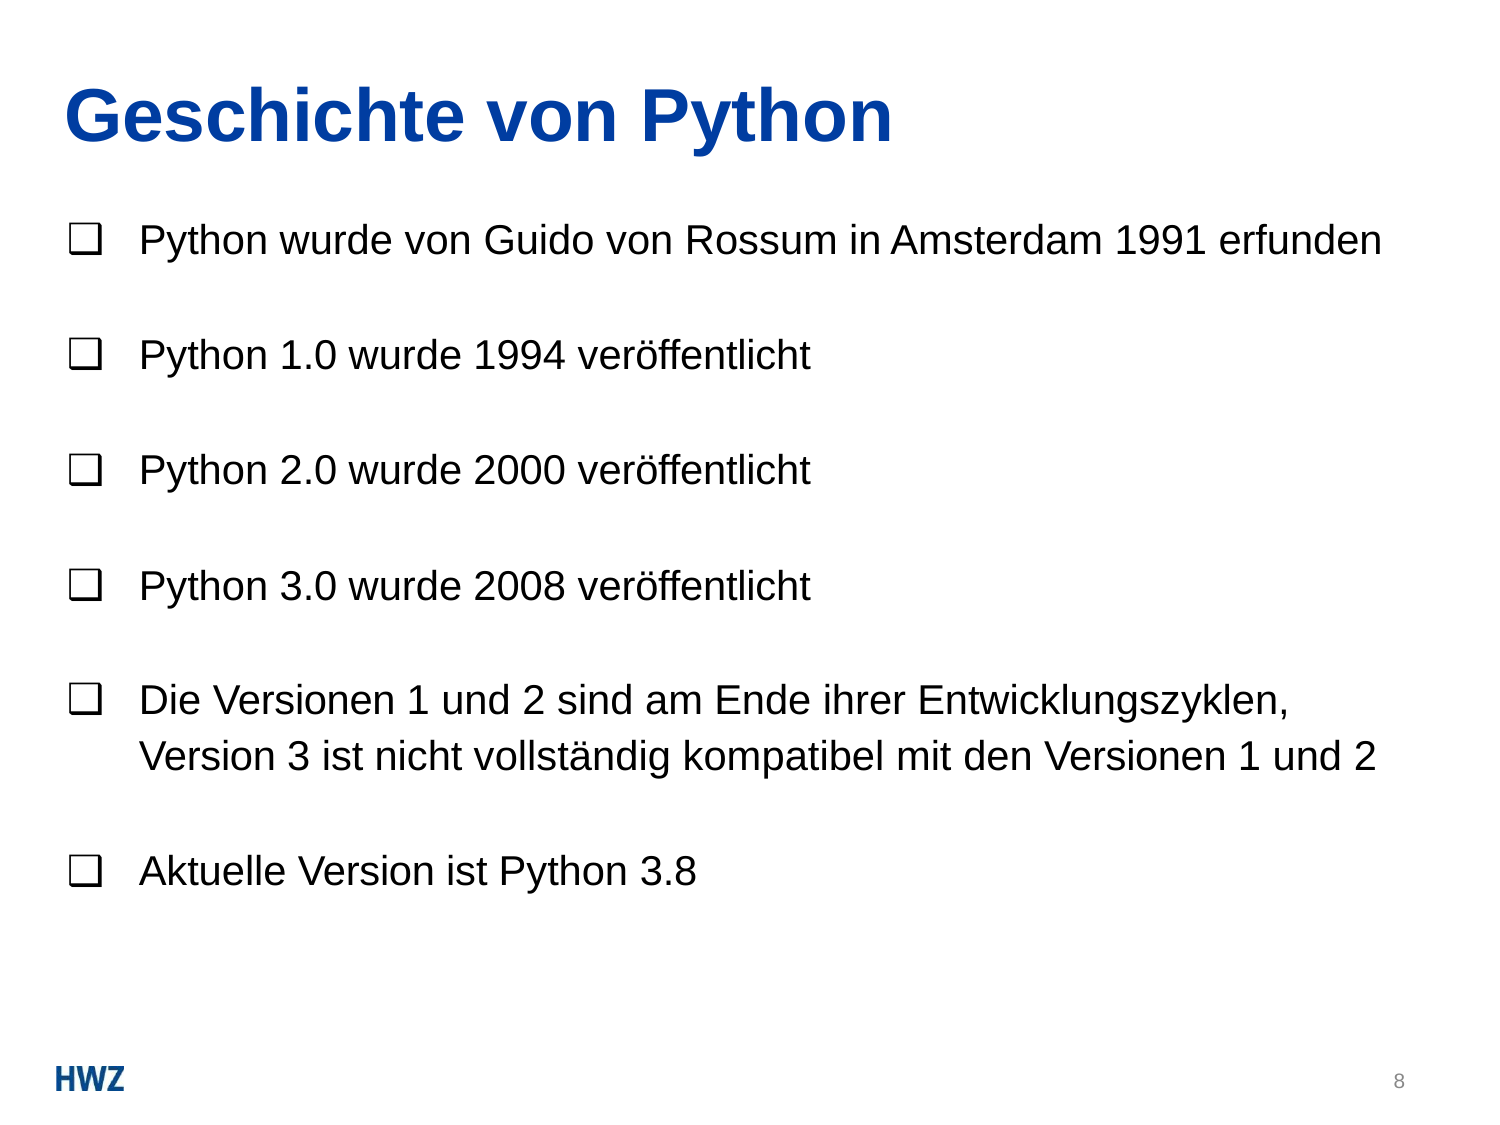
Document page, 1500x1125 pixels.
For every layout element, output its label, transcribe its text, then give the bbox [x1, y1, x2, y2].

text_box Python wurde von Guido von Rossum in Amsterdam 1991 erfunden Python 1.0 wurde 1994 veröffentlicht Python 2.0 wurde 2000 veröffentlicht Python 3.0 wurde 2008 veröffentlicht Die Versionen 1 und 2 sind am Ende ihrer Entwicklungszyklen, Version 3 ist nicht vollständig kompatibel mit den Versionen 1 und 2 Aktuelle Version ist Python 3.8 [64, 210, 1385, 894]
picture [56, 1066, 124, 1091]
slide_number 8 [1387, 1068, 1435, 1125]
title Geschichte von Python [62, 64, 898, 254]
